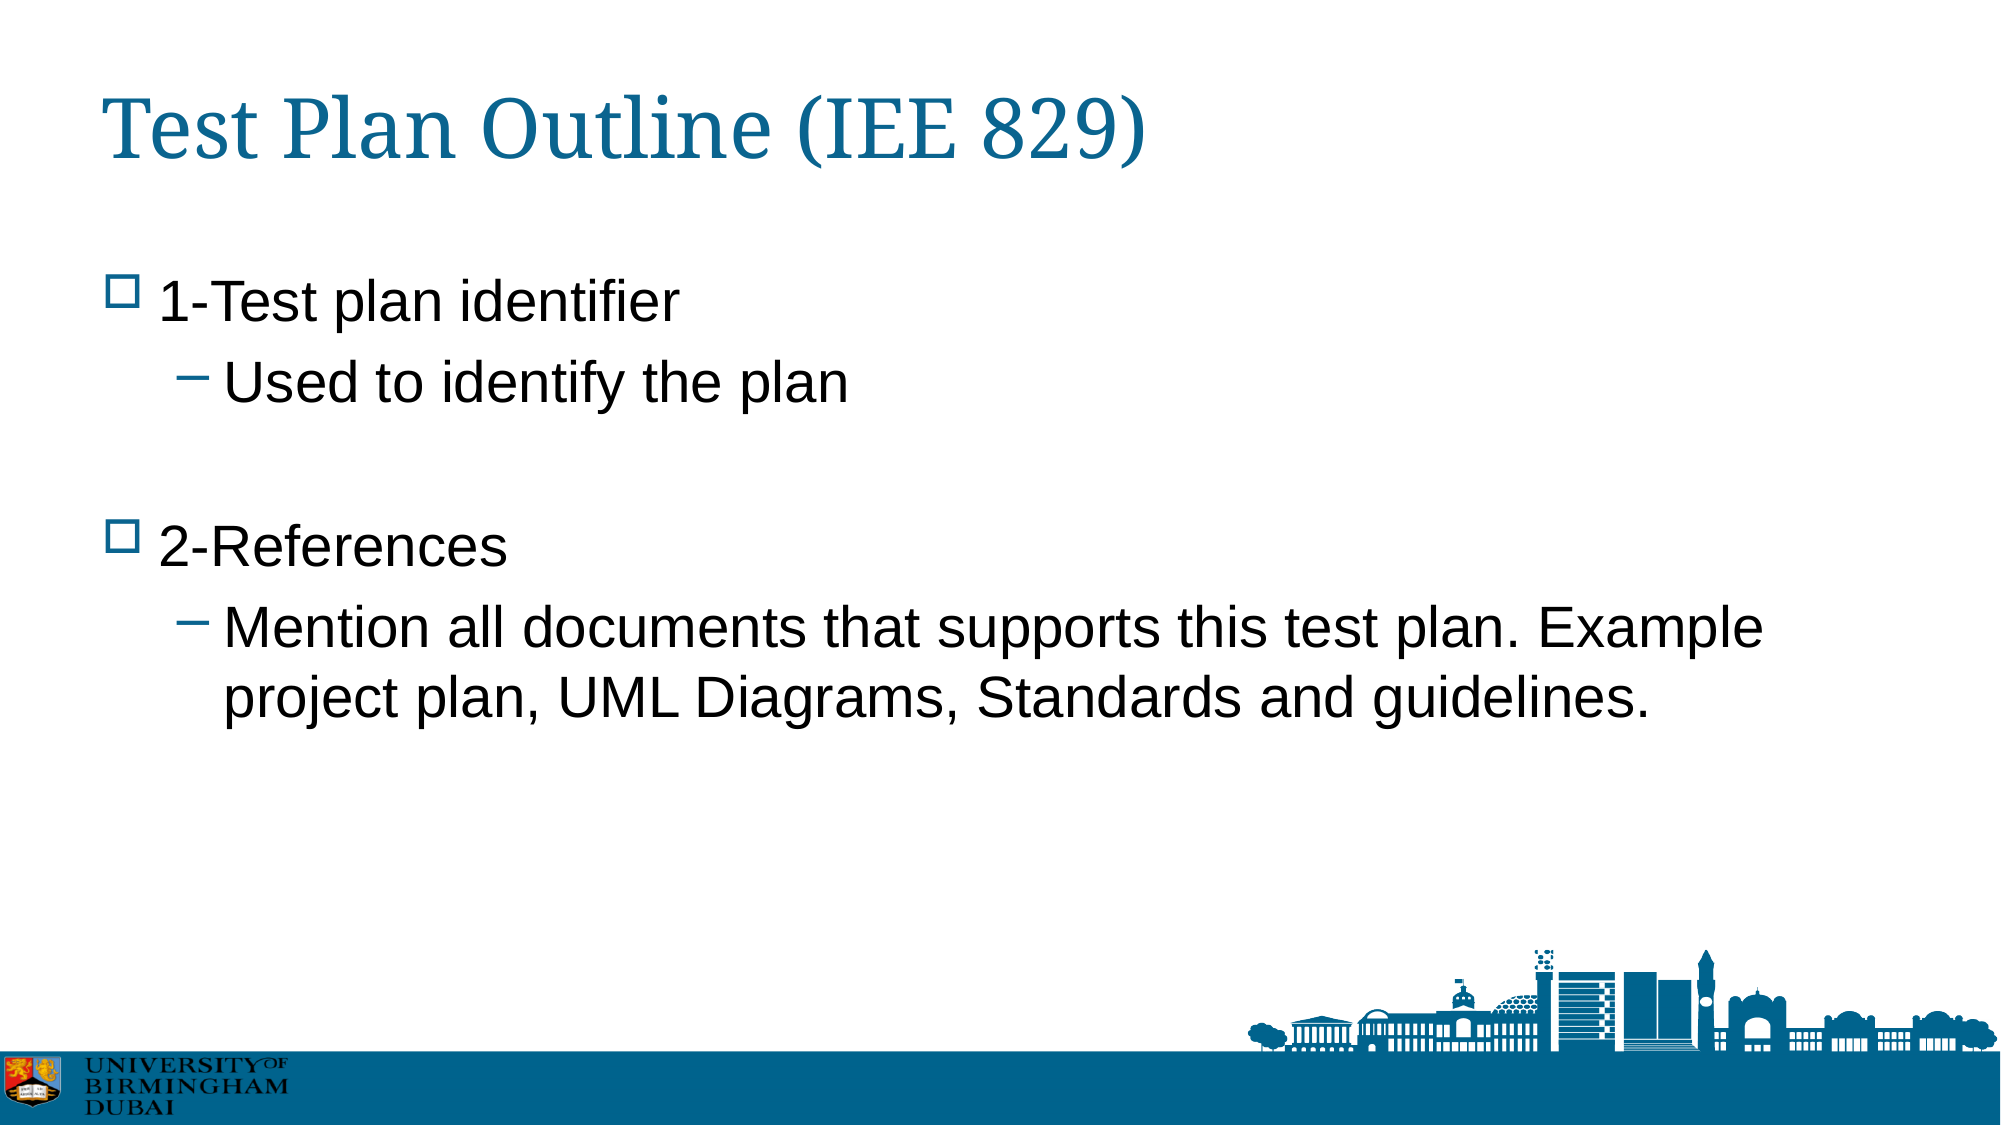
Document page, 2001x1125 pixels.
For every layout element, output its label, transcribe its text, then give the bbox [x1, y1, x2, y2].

picture [1847, 1039, 1867, 1051]
picture [1745, 1018, 1770, 1038]
picture [1832, 1039, 1837, 1051]
picture [1478, 1025, 1483, 1037]
picture [1305, 1027, 1309, 1042]
picture [1327, 1027, 1331, 1042]
picture [1457, 1019, 1470, 1037]
picture [1840, 1039, 1844, 1051]
picture [5, 1057, 60, 1107]
picture [1943, 1039, 1947, 1050]
picture [1445, 1025, 1449, 1037]
list 1-Test plan identifier Used to identify the plan 2-References Mention all documents that supports this test plan. Example project plan, UML Diagrams, Standards and guidelines. [86, 255, 1930, 953]
picture [1920, 1039, 1925, 1050]
picture [1389, 1039, 1393, 1051]
title Test Plan Outline (IEE 829) [86, 30, 1930, 219]
picture [1368, 1012, 1387, 1018]
picture [1928, 1039, 1940, 1050]
picture [1452, 1043, 1458, 1051]
picture [1478, 1043, 1483, 1051]
picture [1469, 1043, 1475, 1051]
picture [0, 0, 2001, 1051]
picture [1437, 1025, 1442, 1037]
picture [1461, 1043, 1466, 1051]
picture [1297, 1027, 1301, 1042]
picture [1701, 998, 1711, 1006]
picture [1389, 1024, 1393, 1035]
picture [1950, 1039, 1955, 1050]
picture [1444, 1043, 1449, 1051]
